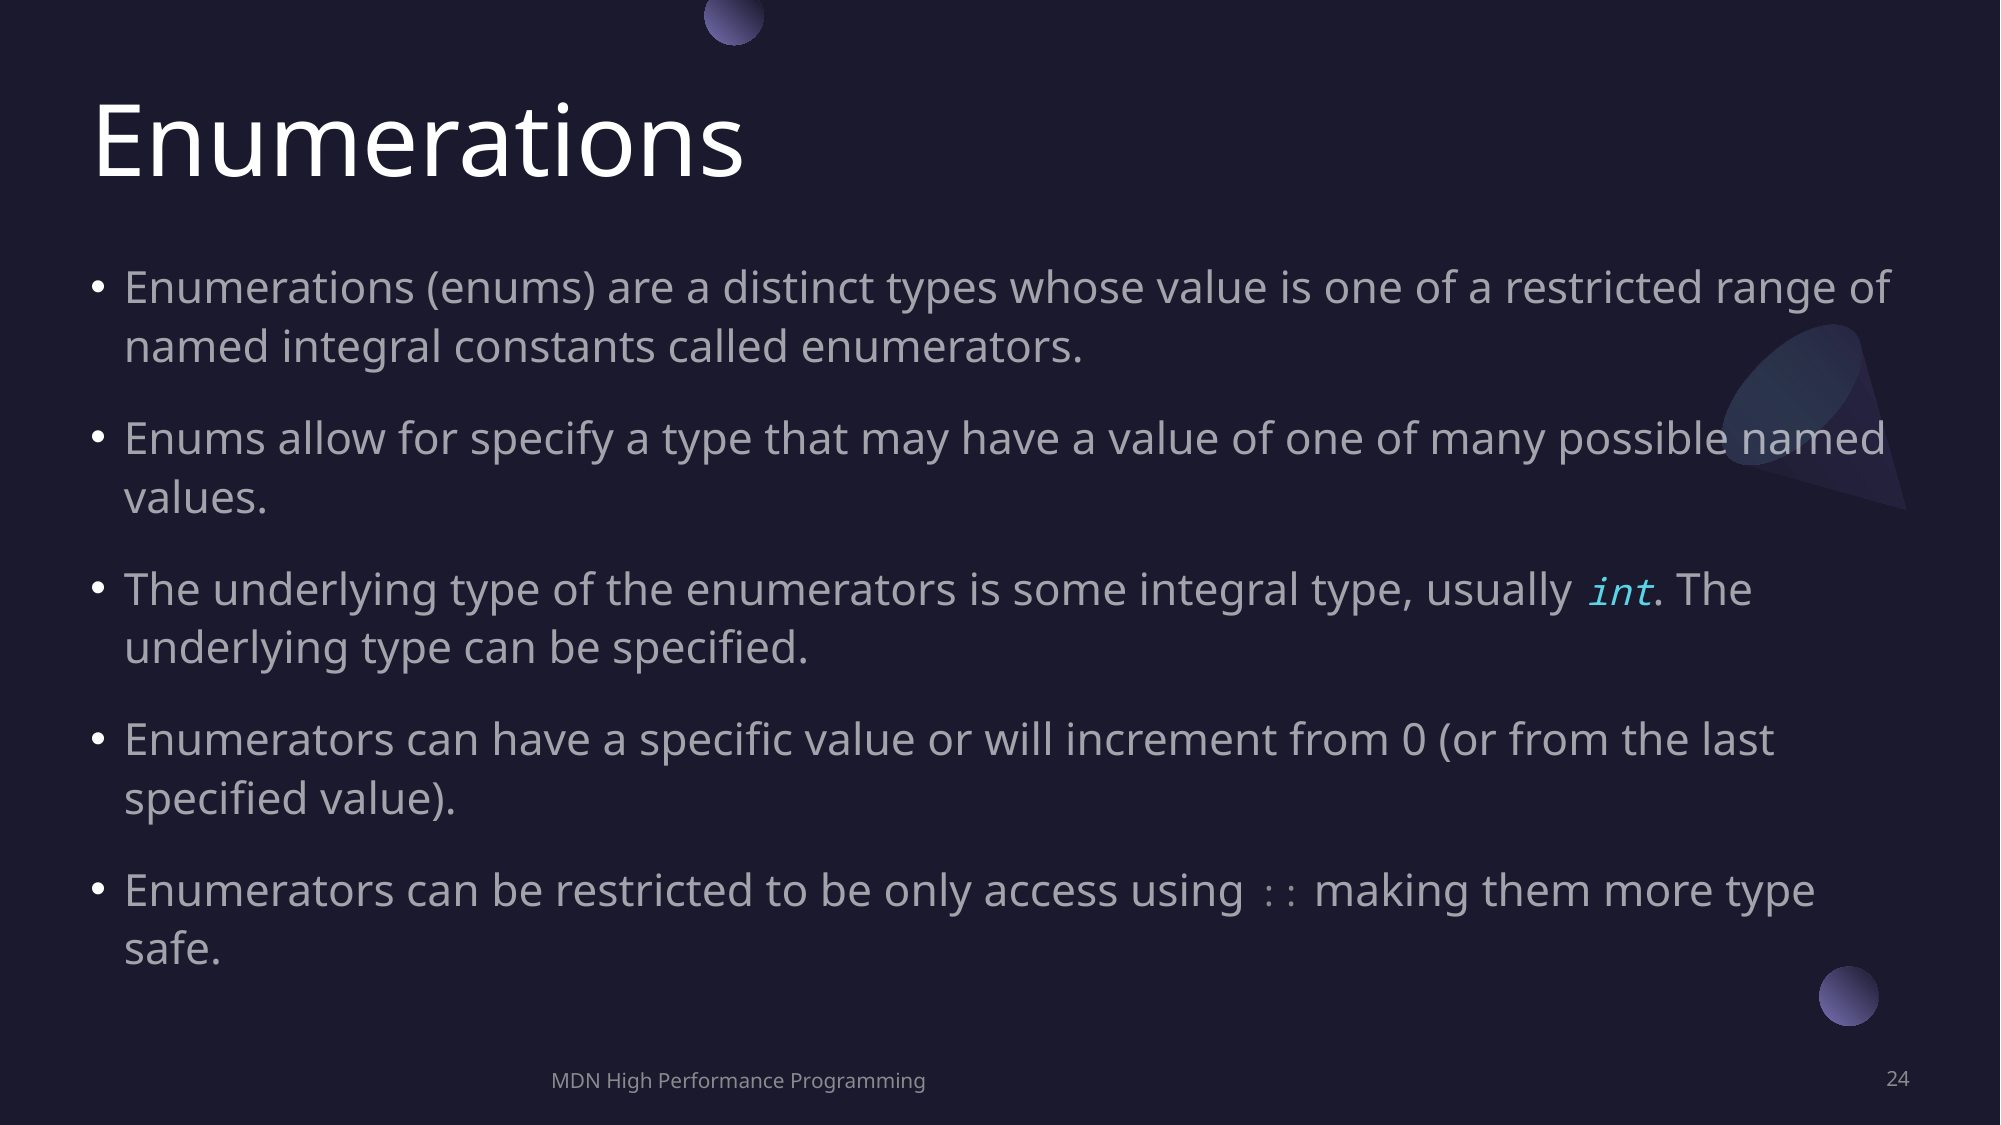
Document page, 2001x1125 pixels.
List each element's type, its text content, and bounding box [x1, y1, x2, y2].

footer MDN High Performance Programming [551, 1067, 1598, 1093]
text_box [703, 0, 765, 47]
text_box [1702, 332, 1922, 541]
list Enumerations (enums) are a distinct types whose value is one of a restricted range of named integral constants called enumerators. Enums allow for specify a type that may have a value of one of many possible named values. The underlying type of the enumerators is some integral type, usually int. The underlying type can be specified. Enumerators can have a specific value or will increment from 0 (or from the last specified value). Enumerators can be restricted to be only access using :: making them more type safe. [90, 254, 1911, 975]
slide_number 24 [1632, 1067, 1910, 1093]
title Enumerations [90, 90, 1911, 254]
